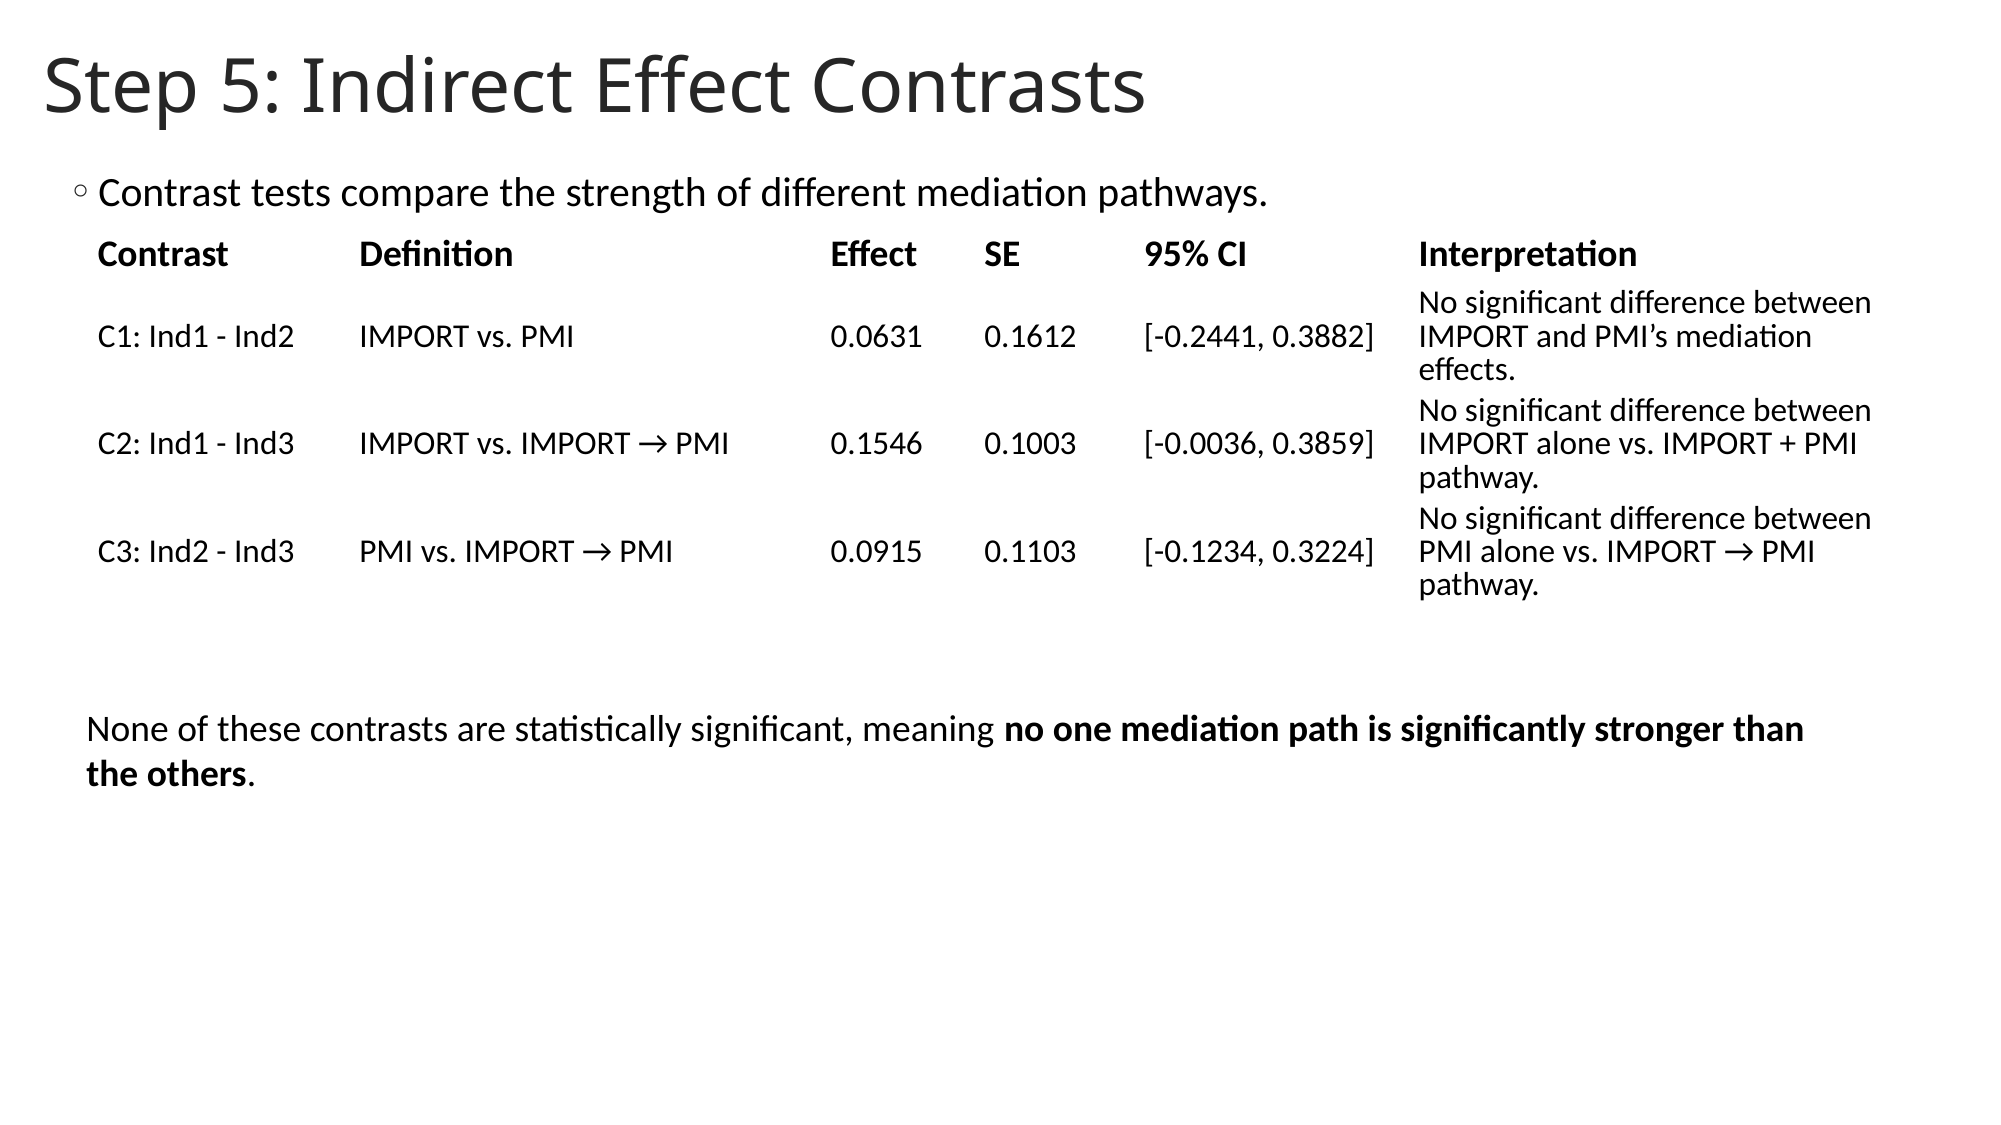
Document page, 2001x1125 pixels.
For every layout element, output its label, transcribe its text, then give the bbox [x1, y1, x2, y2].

table_cell [-0.1234, 0.3224] [1136, 500, 1410, 608]
table_cell [-0.0036, 0.3859] [1136, 393, 1410, 500]
title Step 5: Indirect Effect Contrasts [28, 28, 1679, 148]
table_cell 0.0915 [823, 500, 976, 608]
table_cell 0.1003 [976, 393, 1136, 500]
list Contrast tests compare the strength of different mediation pathways. [53, 147, 1704, 780]
table_cell 0.1612 [976, 285, 1136, 393]
table_cell PMI vs. IMPORT → PMI [351, 500, 823, 608]
table_cell No significant difference between PMI alone vs. IMPORT → PMI pathway. [1410, 500, 1913, 608]
table_header Effect [823, 229, 976, 285]
table_cell IMPORT vs. IMPORT → PMI [351, 393, 823, 500]
table_cell No significant difference between IMPORT and PMI’s mediation effects. [1410, 285, 1913, 393]
table_cell 0.1546 [823, 393, 976, 500]
table_cell 0.1103 [976, 500, 1136, 608]
table_cell C1: Ind1 - Ind2 [90, 285, 351, 393]
table_header Contrast [90, 229, 351, 285]
table_header Interpretation [1410, 229, 1913, 285]
table_cell 0.0631 [823, 285, 976, 393]
text_box None of these contrasts are statistically significant, meaning no one mediation path is significantly stronger than the others. [71, 696, 1845, 802]
table_cell C2: Ind1 - Ind3 [90, 393, 351, 500]
table_header SE [976, 229, 1136, 285]
table_cell [-0.2441, 0.3882] [1136, 285, 1410, 393]
table_cell C3: Ind2 - Ind3 [90, 500, 351, 608]
table_cell No significant difference between IMPORT alone vs. IMPORT + PMI pathway. [1410, 393, 1913, 500]
table_header 95% CI [1136, 229, 1410, 285]
table_cell IMPORT vs. PMI [351, 285, 823, 393]
table_header Definition [351, 229, 823, 285]
